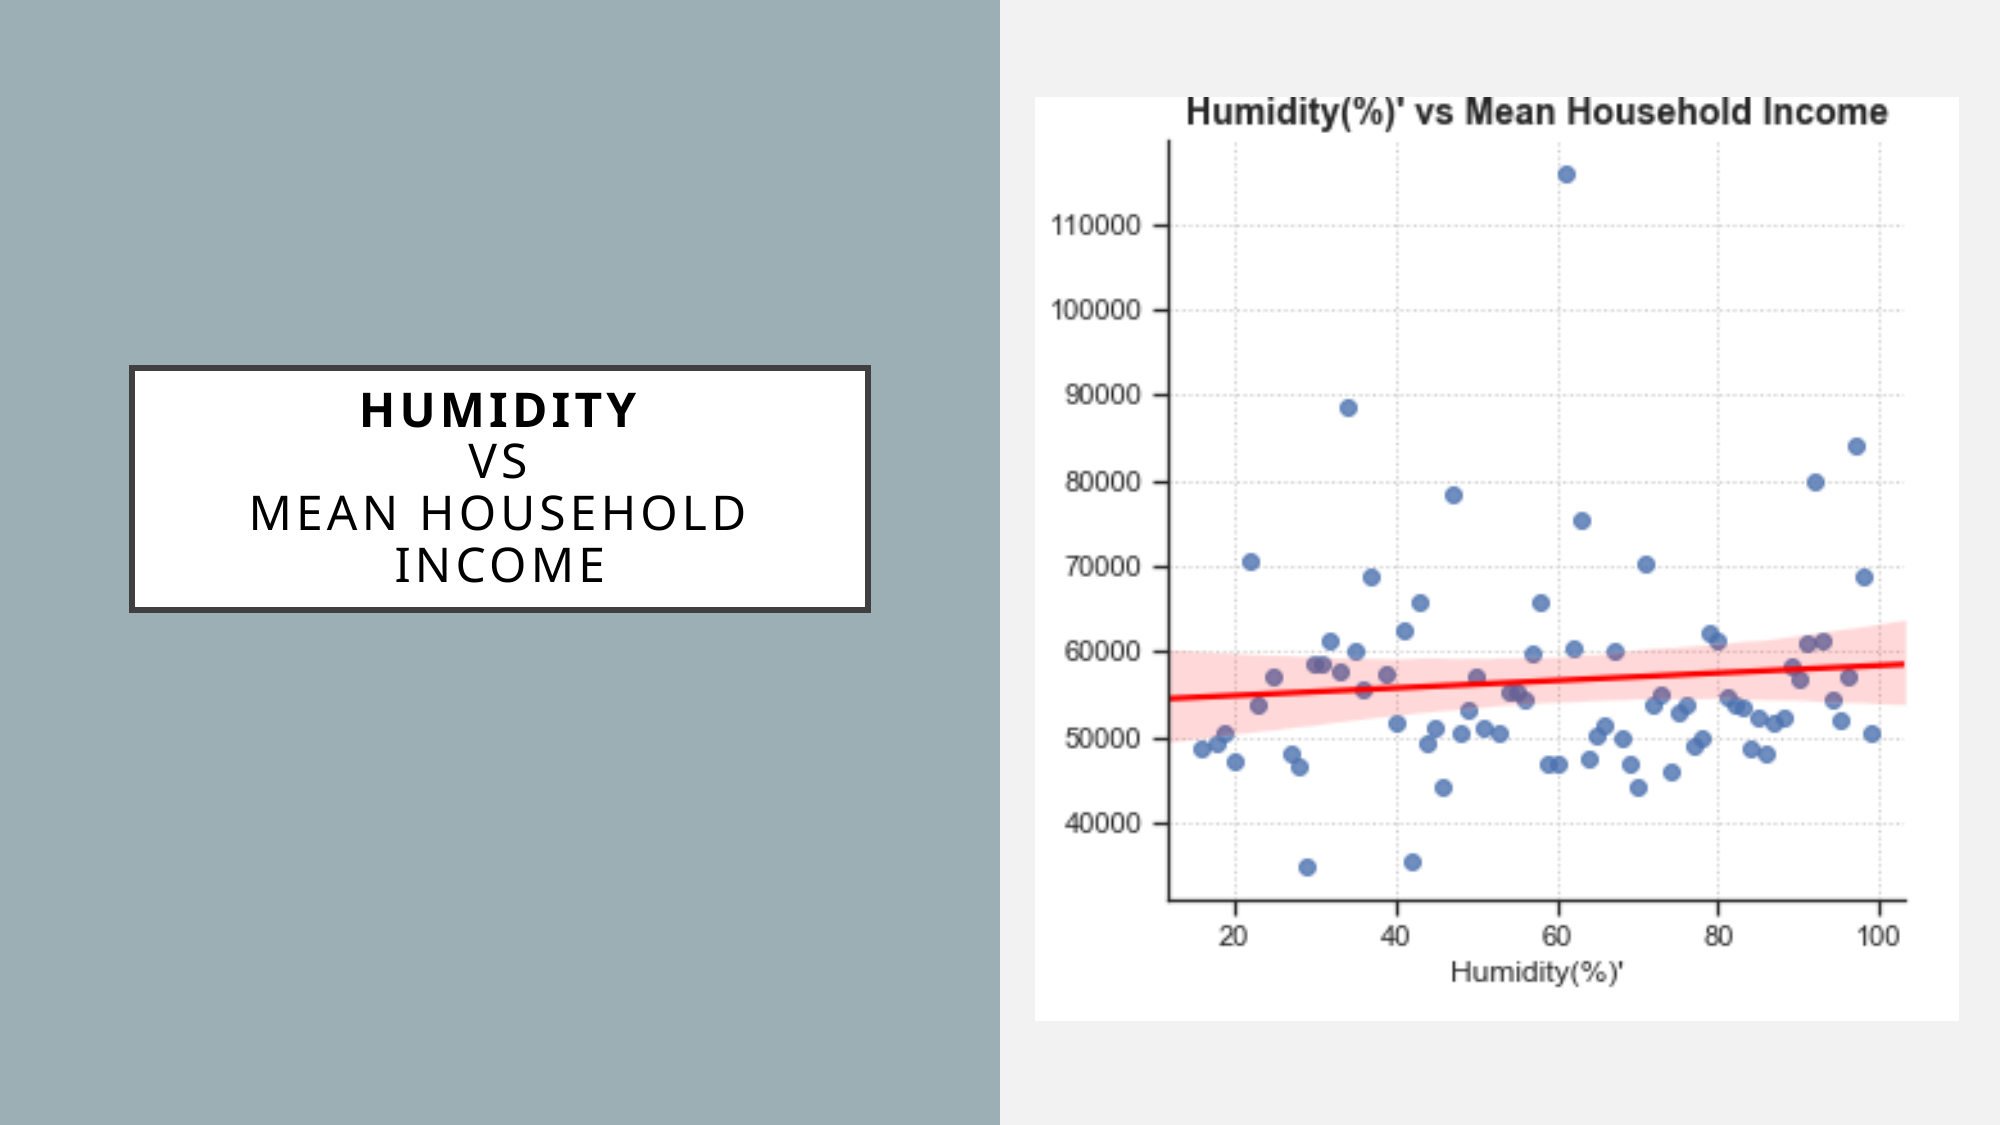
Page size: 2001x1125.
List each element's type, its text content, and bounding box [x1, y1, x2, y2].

title HUMIDITY vs mean household income [129, 365, 871, 613]
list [1035, 97, 1959, 1021]
